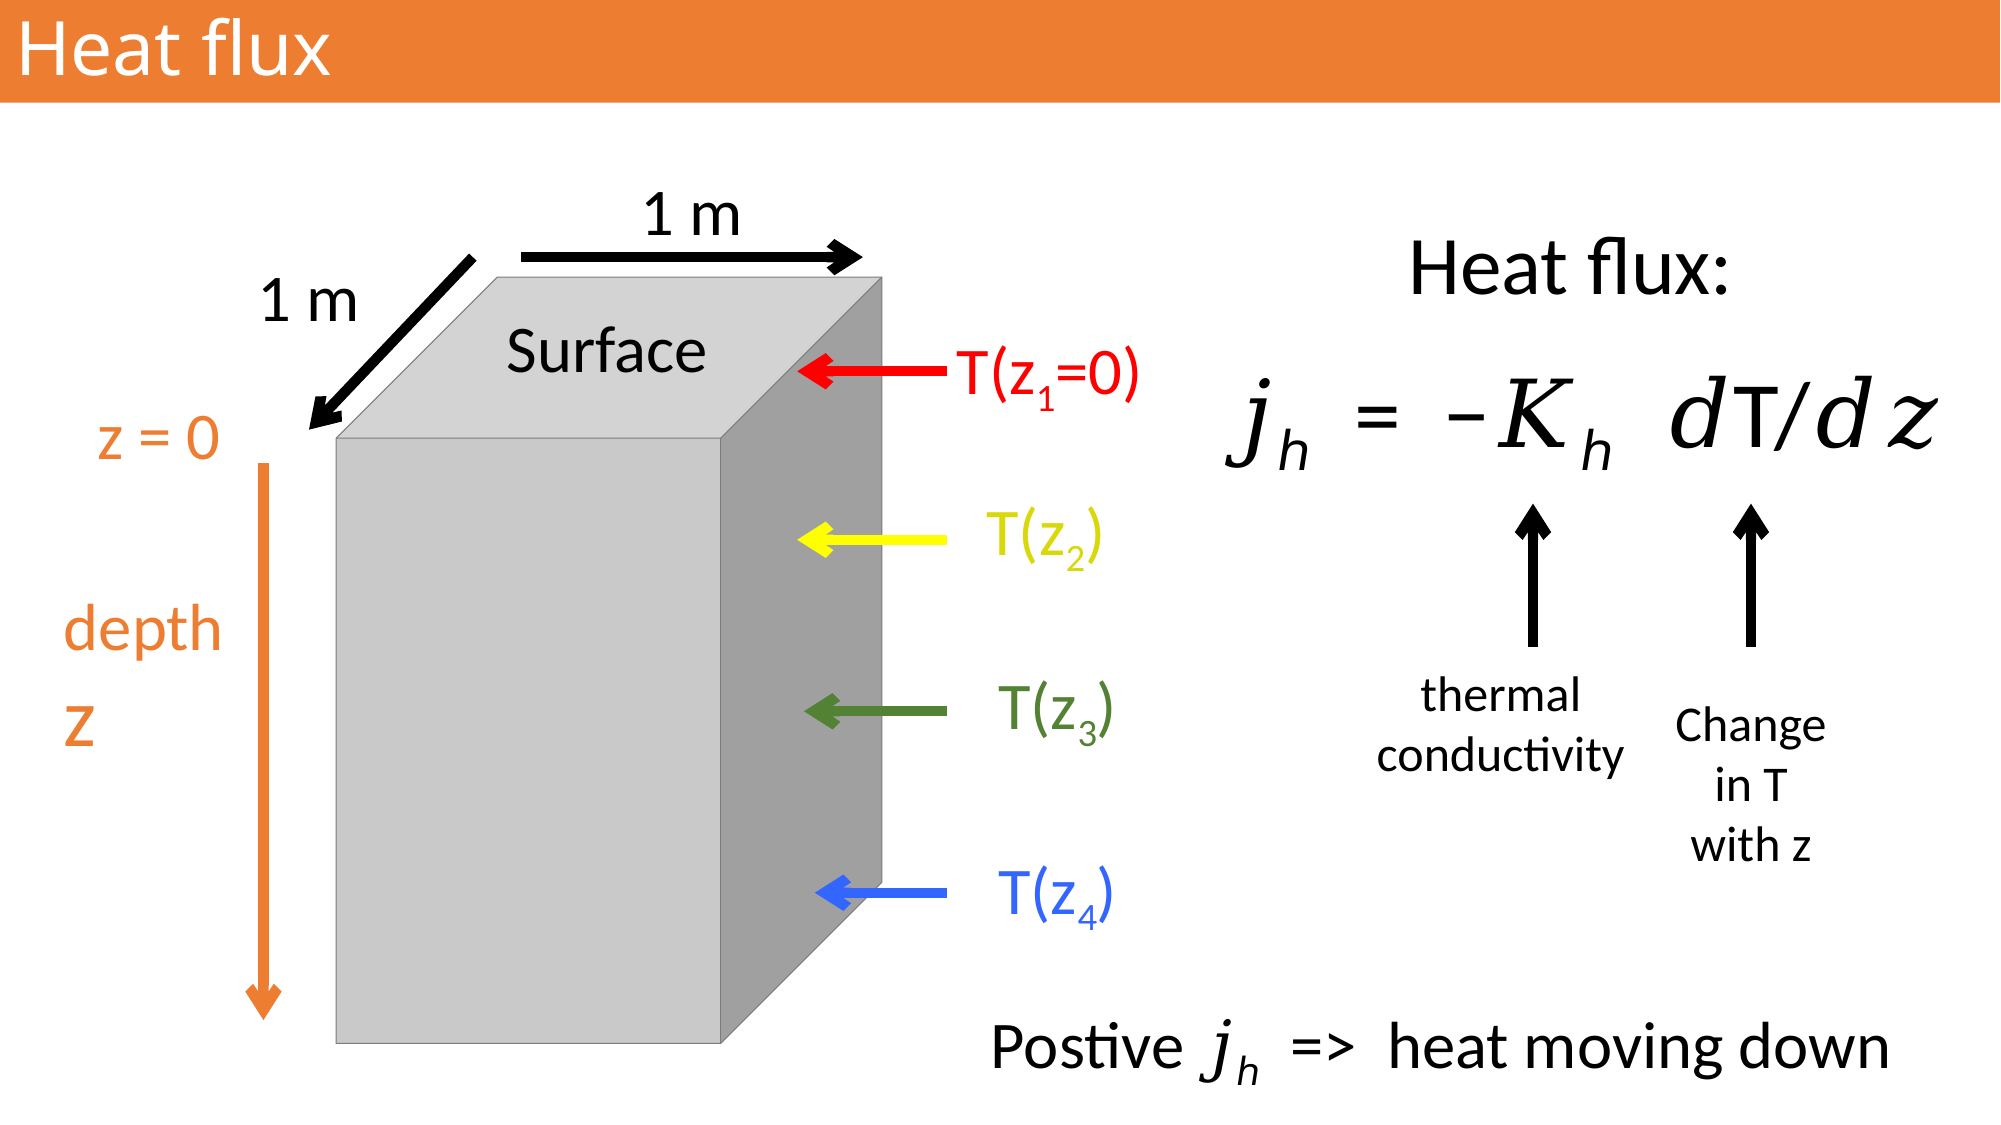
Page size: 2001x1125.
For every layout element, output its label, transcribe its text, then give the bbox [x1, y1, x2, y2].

text_box 𝑗ℎ = −𝐾ℎ 𝑑T/𝑑𝑧 [1211, 346, 1961, 489]
text_box T(z3) [958, 655, 1157, 762]
text_box Heat flux: [1393, 204, 1749, 320]
text_box Surface [473, 298, 742, 394]
text_box T(z2) [947, 481, 1145, 587]
text_box thermal conductivity [1355, 654, 1646, 790]
text_box 1 m [174, 247, 444, 342]
text_box Change in T with z [1656, 683, 1846, 879]
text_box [308, 257, 473, 430]
text_box T(z1=0) [915, 320, 1185, 427]
text_box Postive 𝑗ℎ => heat moving down [976, 994, 1907, 1101]
text_box [335, 276, 883, 1044]
text_box 1 m [557, 161, 827, 252]
title Heat flux [0, 0, 2000, 103]
text_box T(z4) [958, 840, 1157, 946]
text_box z = 0 [24, 385, 294, 480]
text_box depth z [48, 576, 239, 771]
